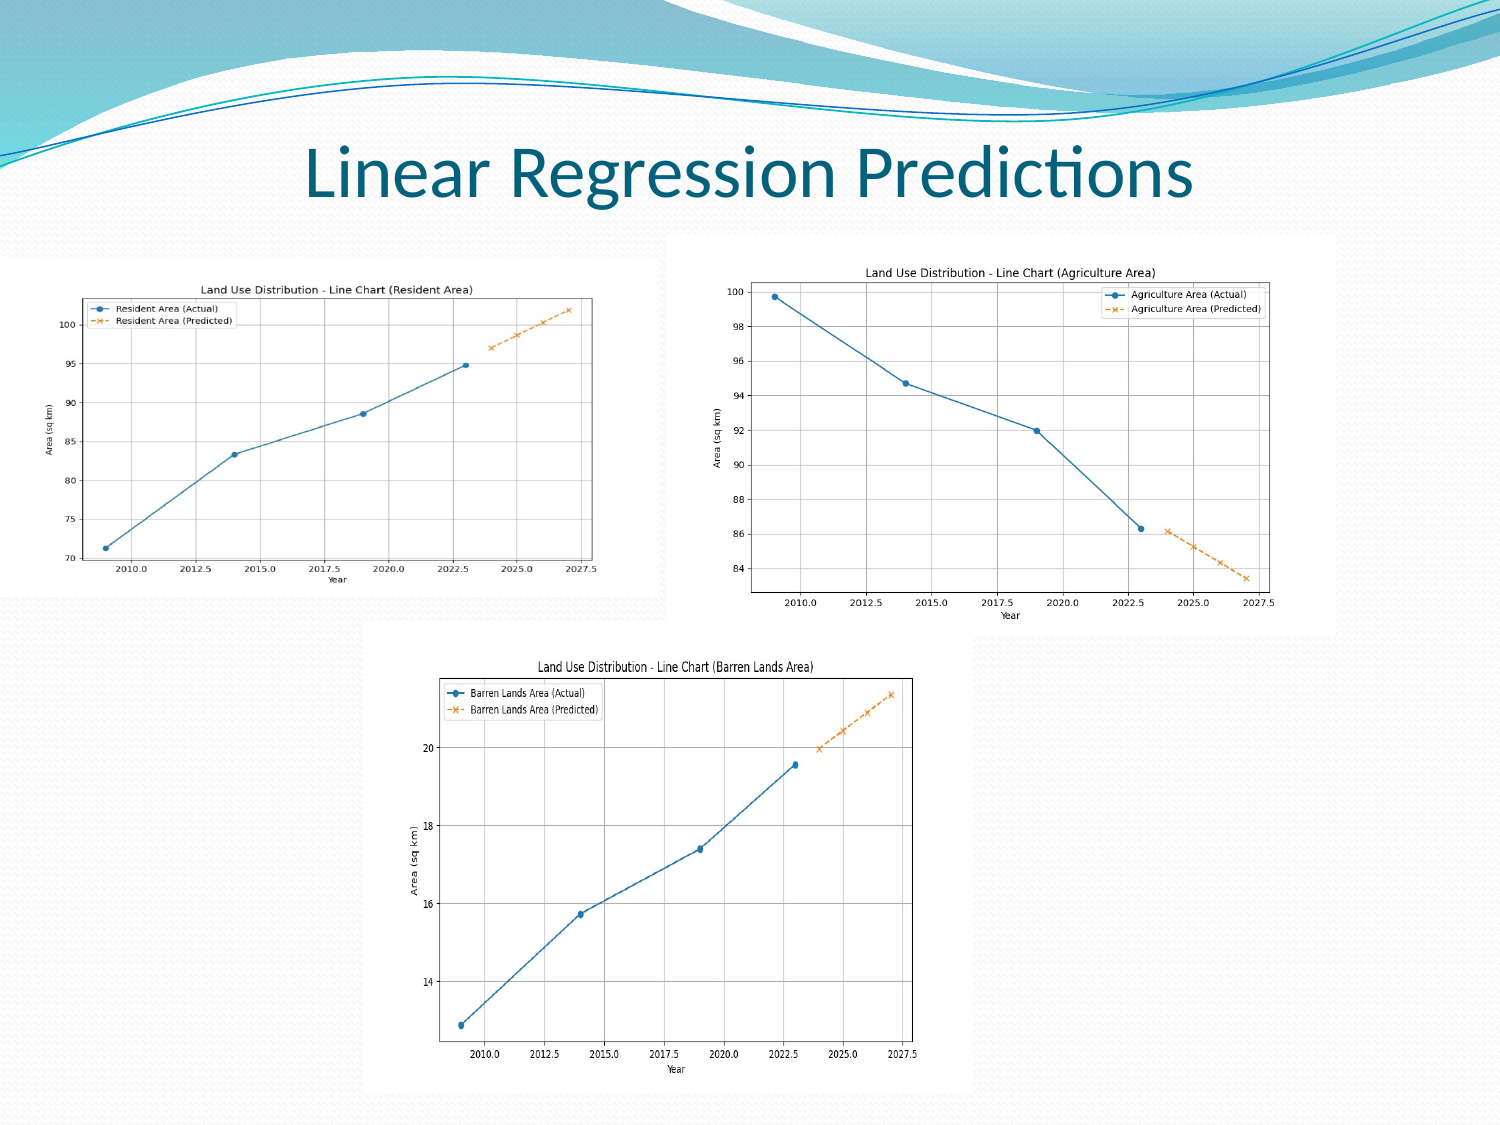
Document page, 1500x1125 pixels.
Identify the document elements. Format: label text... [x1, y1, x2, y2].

title Linear Regression Predictions [75, 115, 1425, 303]
picture [363, 234, 1337, 1093]
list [0, 257, 657, 597]
